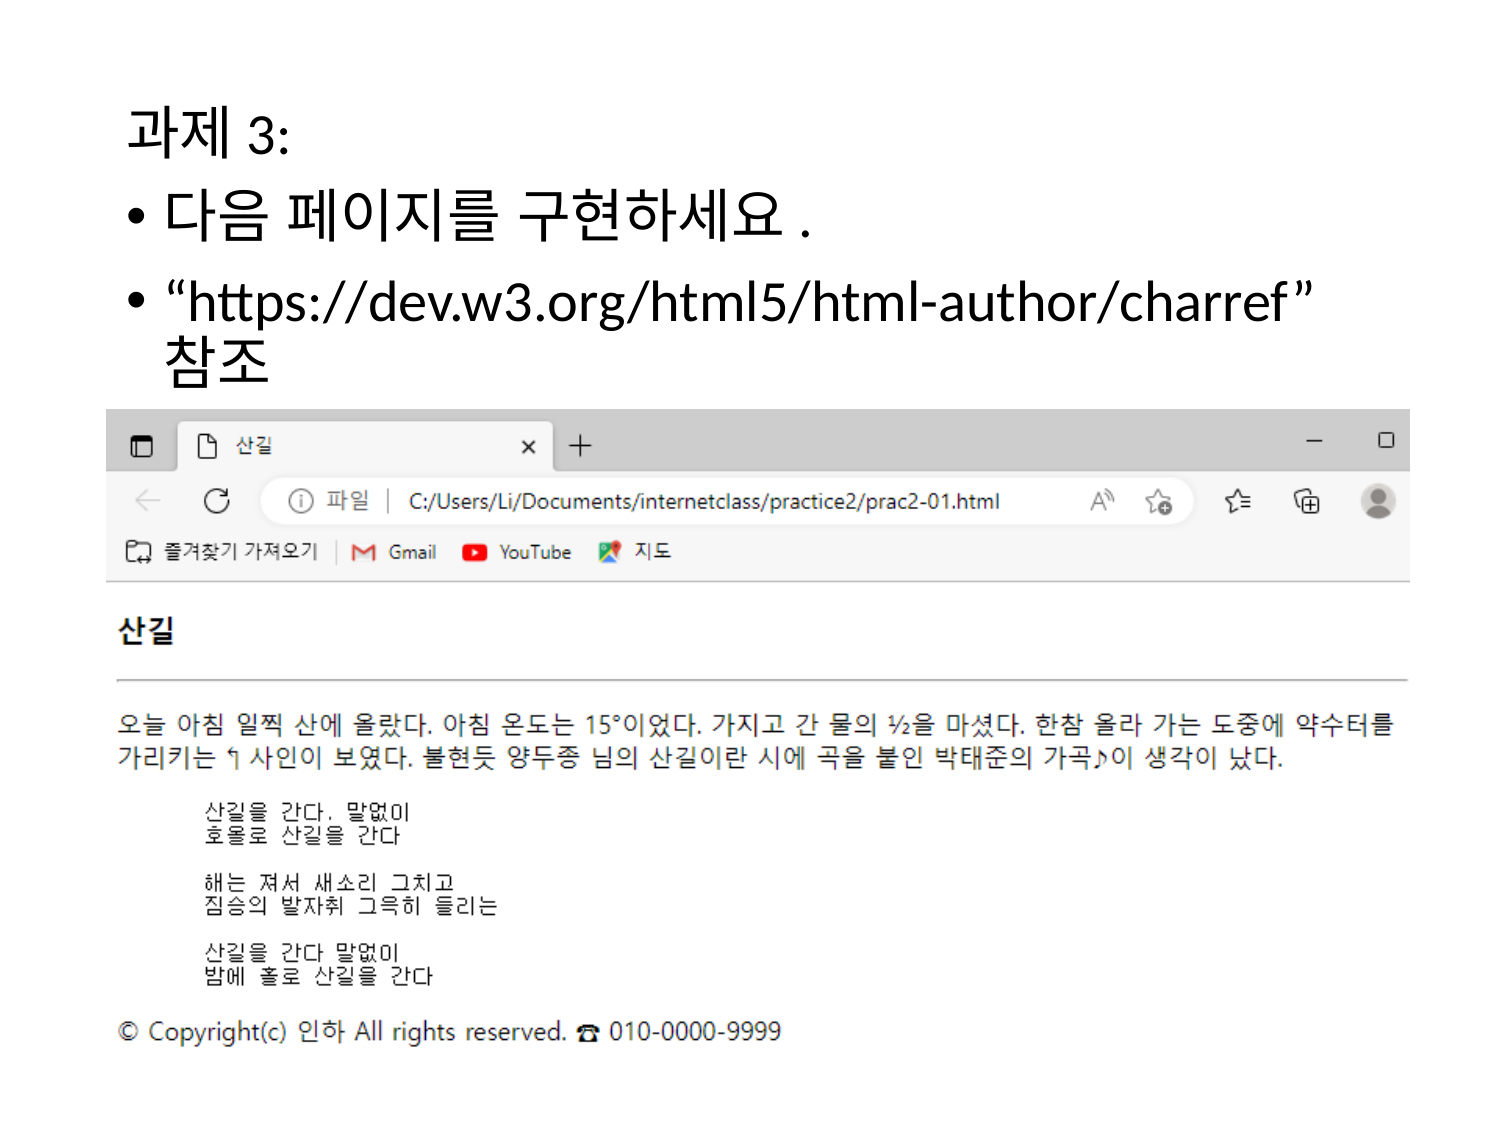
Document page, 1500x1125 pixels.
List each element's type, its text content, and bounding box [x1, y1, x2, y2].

picture [106, 409, 1410, 1125]
list 과제3: 다음 페이지를 구현하세요. “https://dev.w3.org/html5/html-author/charref” 참조 [110, 96, 1405, 409]
title [103, 59, 1397, 278]
